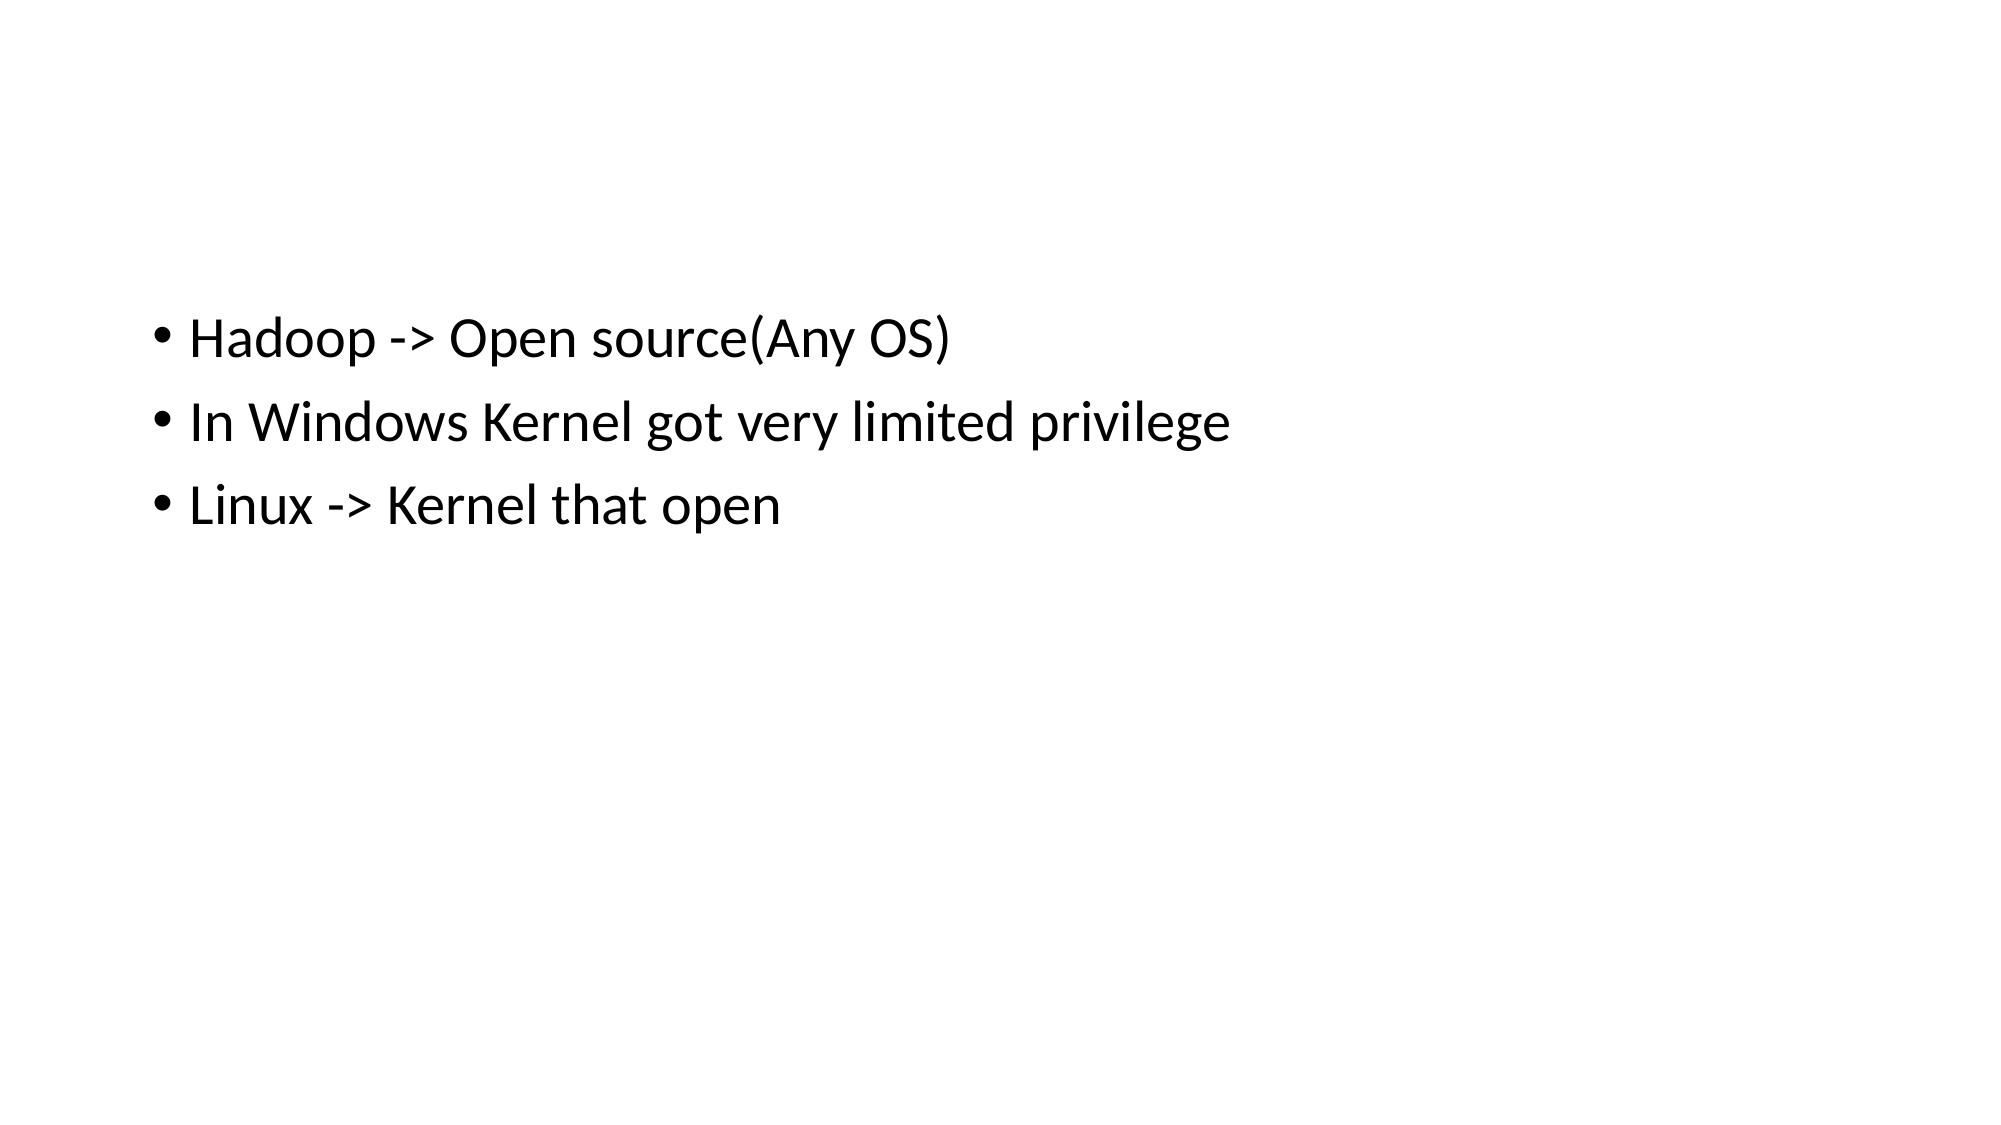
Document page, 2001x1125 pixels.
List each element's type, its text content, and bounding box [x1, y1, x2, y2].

list Hadoop -> Open source(Any OS) In Windows Kernel got very limited privilege Linux -> Kernel that open [137, 299, 1863, 1014]
